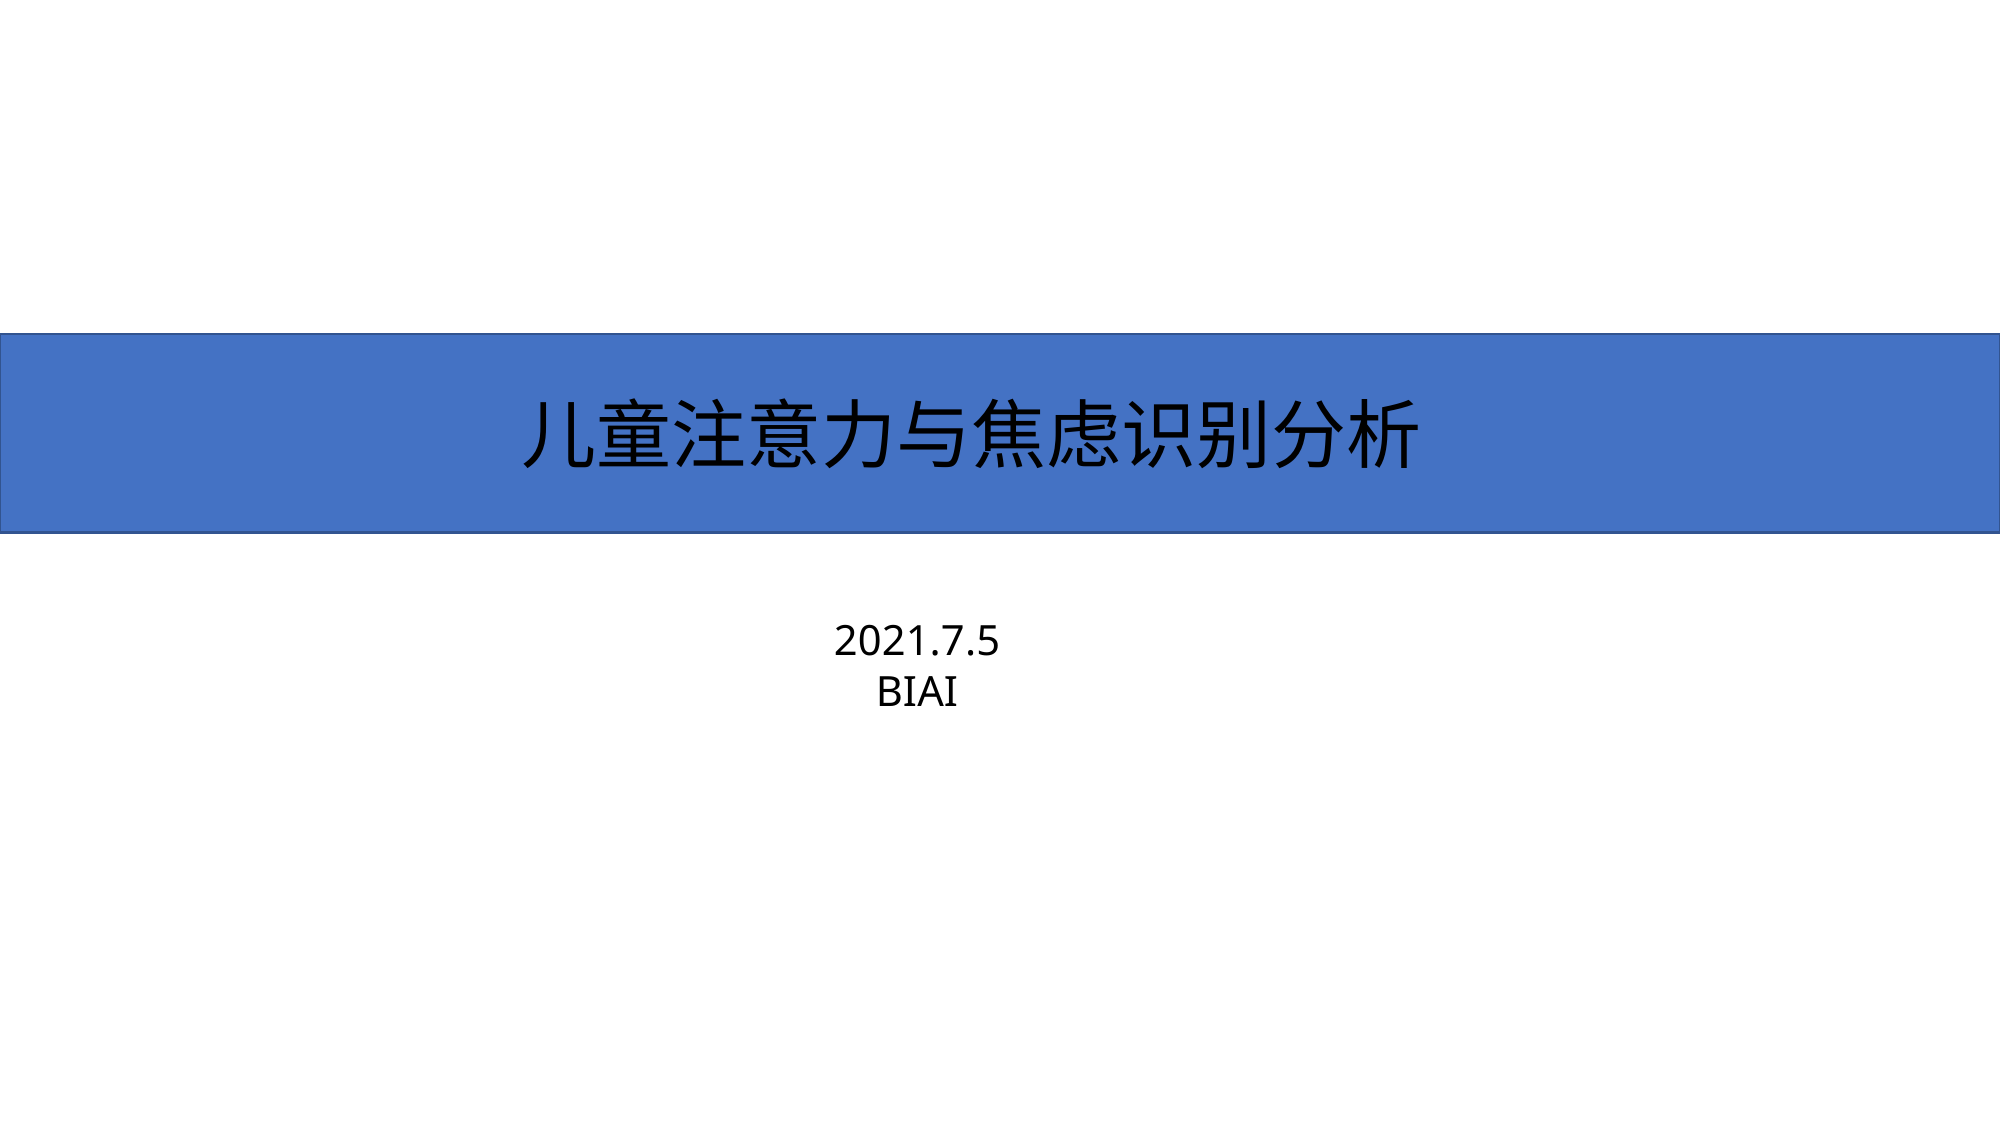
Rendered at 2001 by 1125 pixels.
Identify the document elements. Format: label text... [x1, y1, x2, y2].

text_box 儿童注意力与焦虑识别分析 [506, 380, 1611, 486]
text_box [0, 333, 2000, 534]
text_box 2021.7.5 BIAI [697, 606, 1137, 722]
